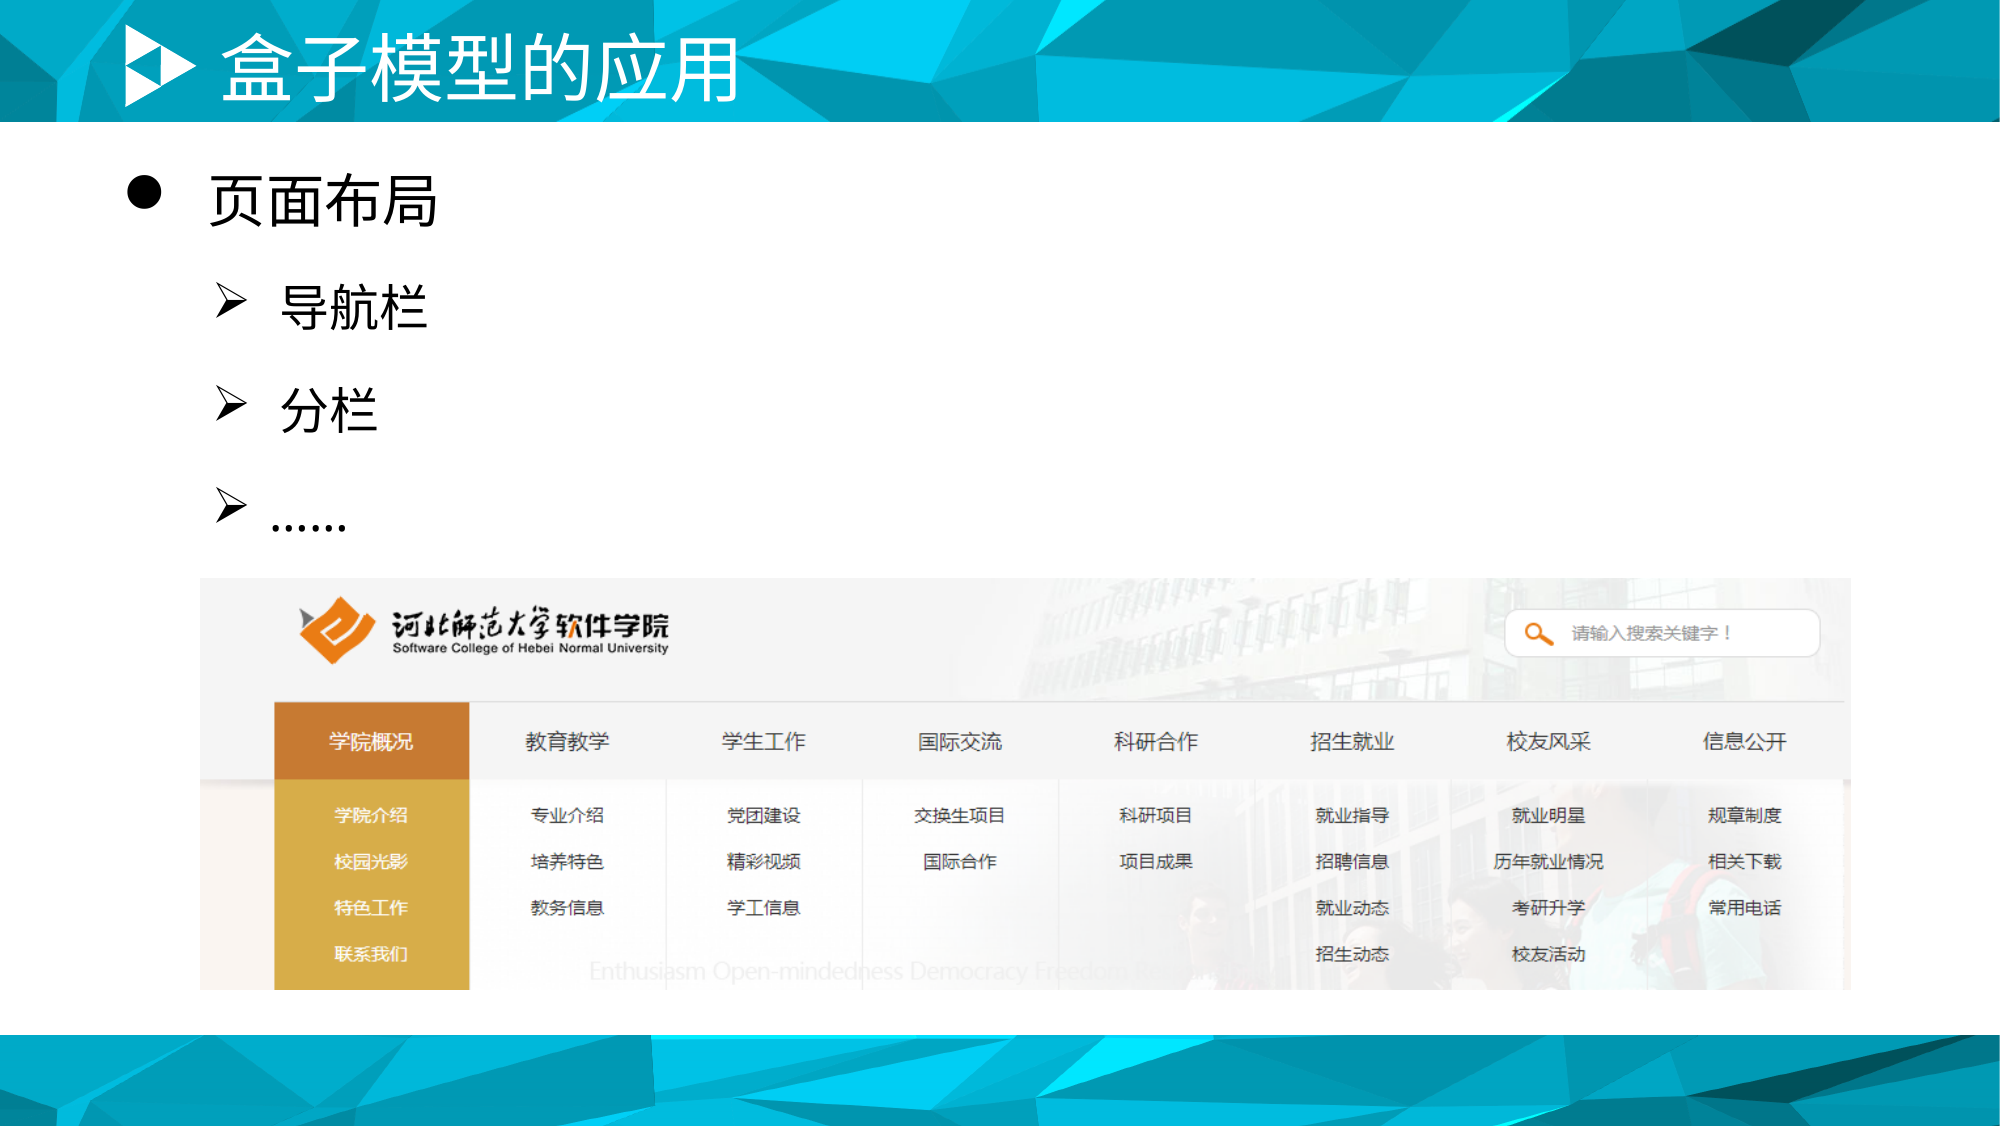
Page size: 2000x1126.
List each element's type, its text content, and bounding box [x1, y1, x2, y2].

picture [0, 1035, 2000, 1126]
list 页面布局 导航栏 分栏 …… [104, 120, 1927, 921]
picture [0, 0, 2000, 122]
picture [200, 578, 1851, 990]
title 盒子模型的应用 [201, 21, 1927, 120]
